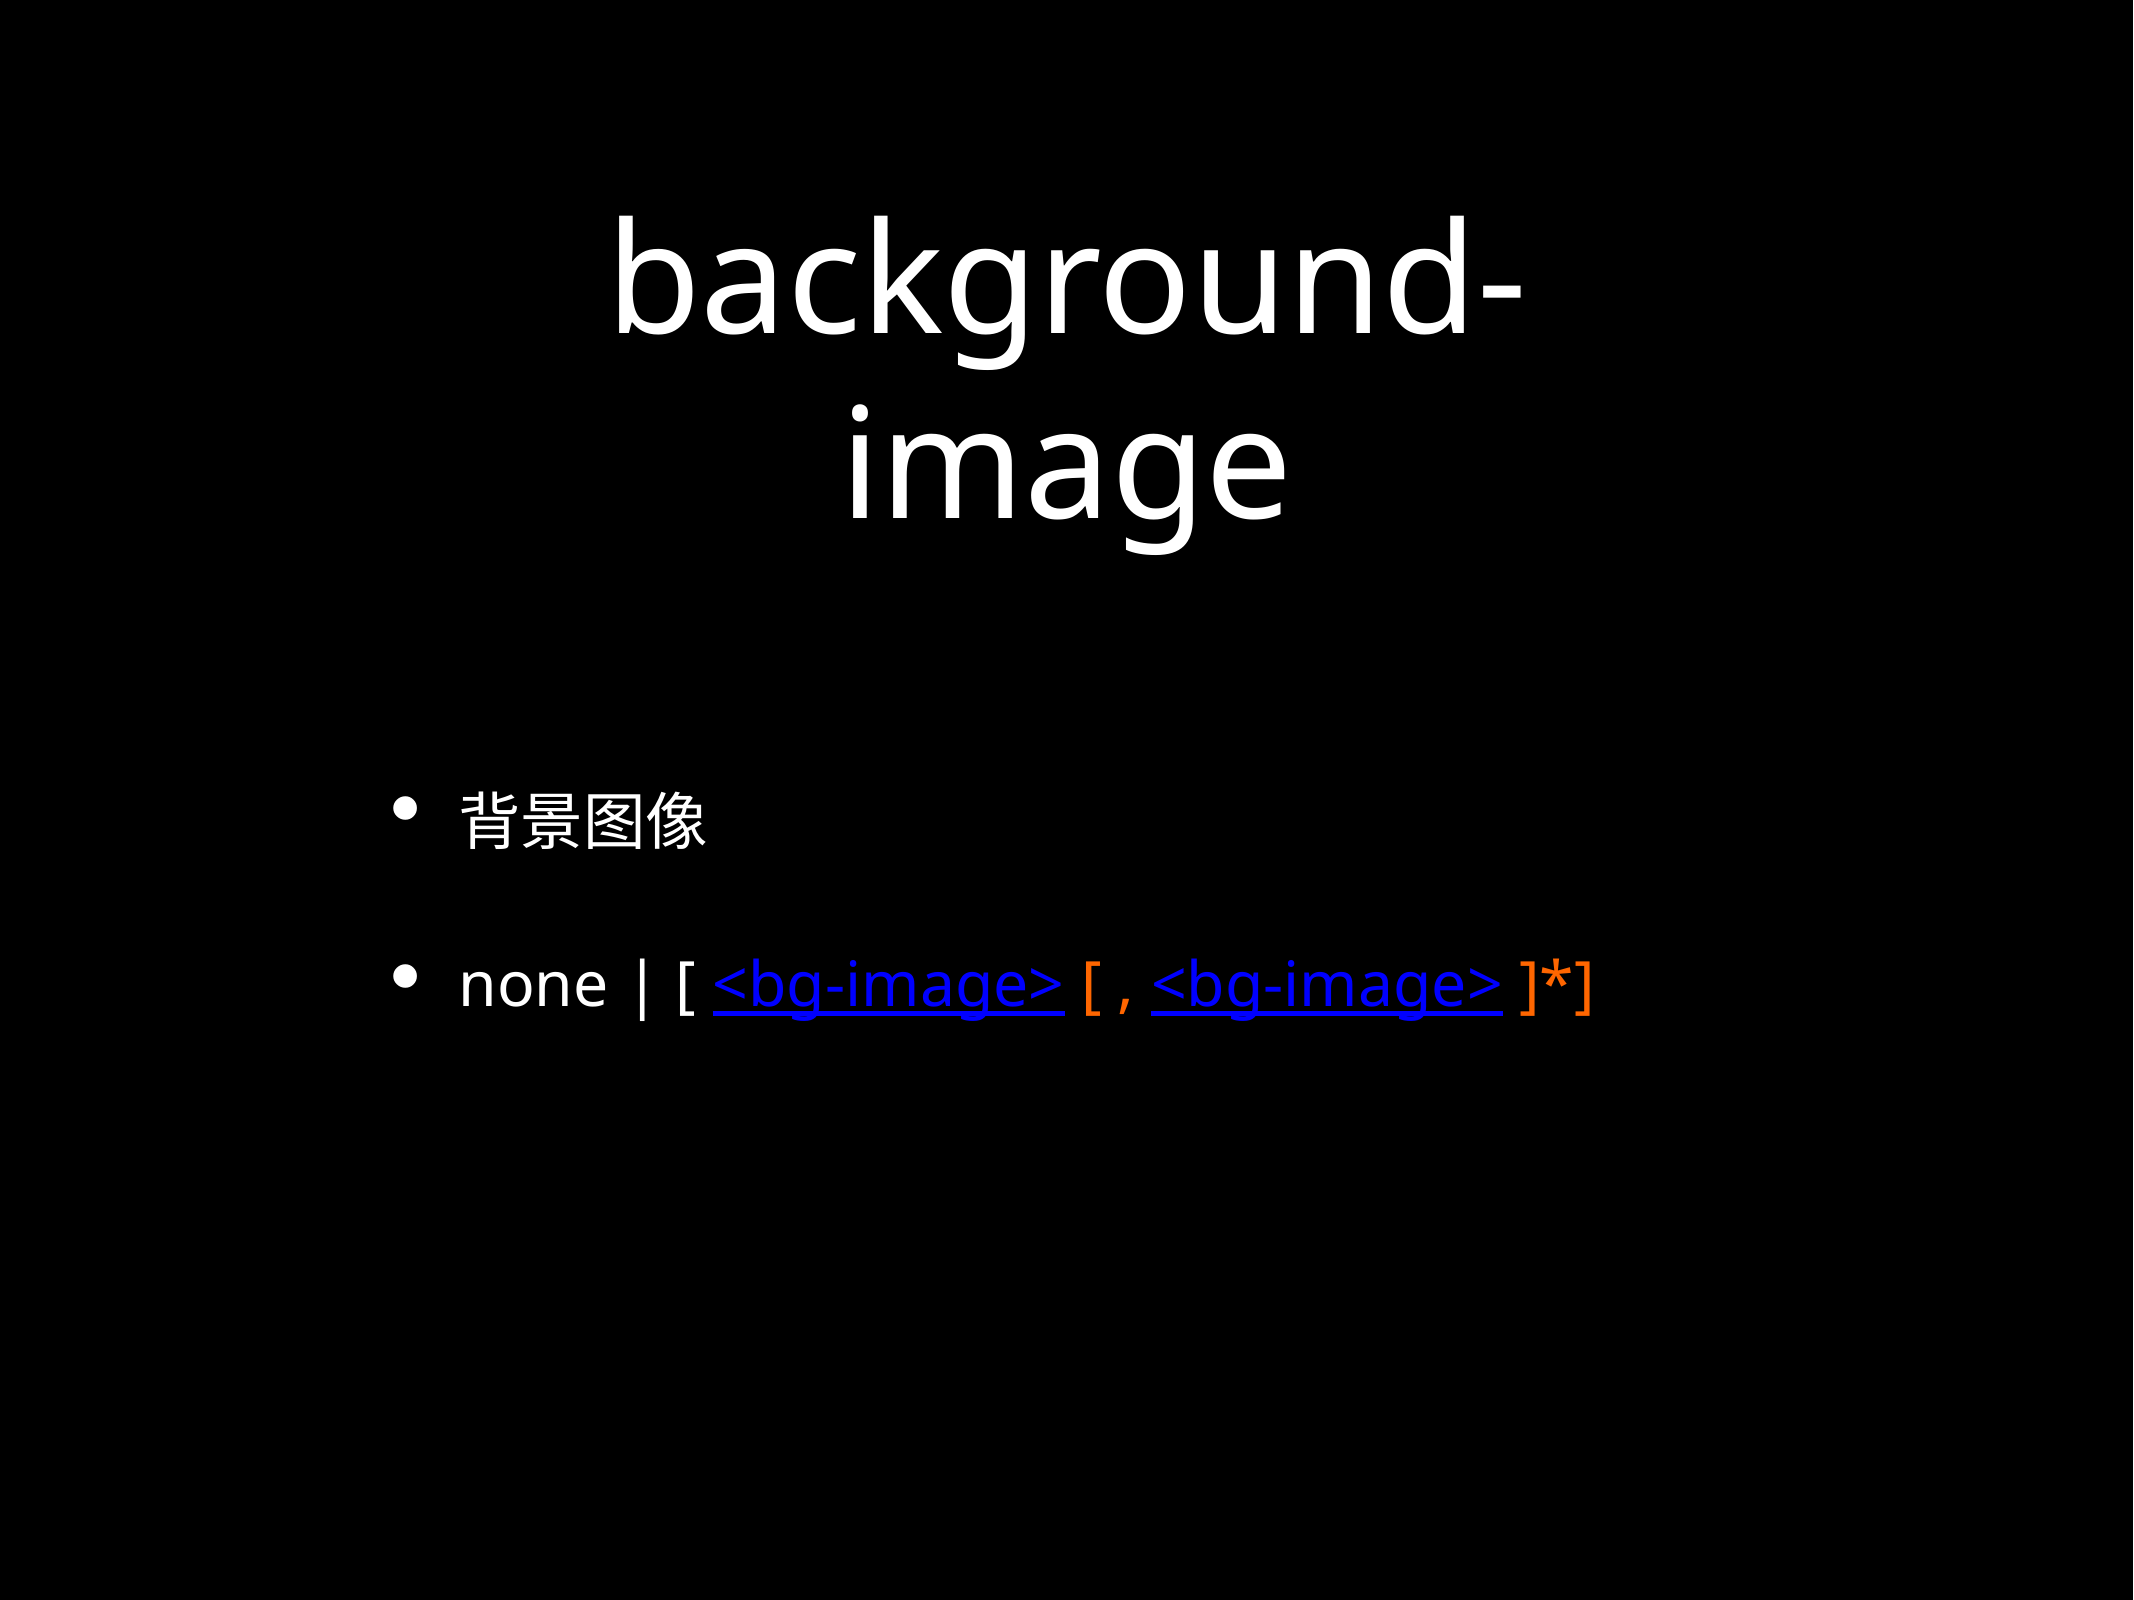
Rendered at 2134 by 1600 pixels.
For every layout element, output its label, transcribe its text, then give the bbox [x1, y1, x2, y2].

title background-image [383, 231, 1750, 498]
list 背景图像 none | [ <bg-image> [ , <bg-image> ]*] [383, 518, 1750, 1293]
